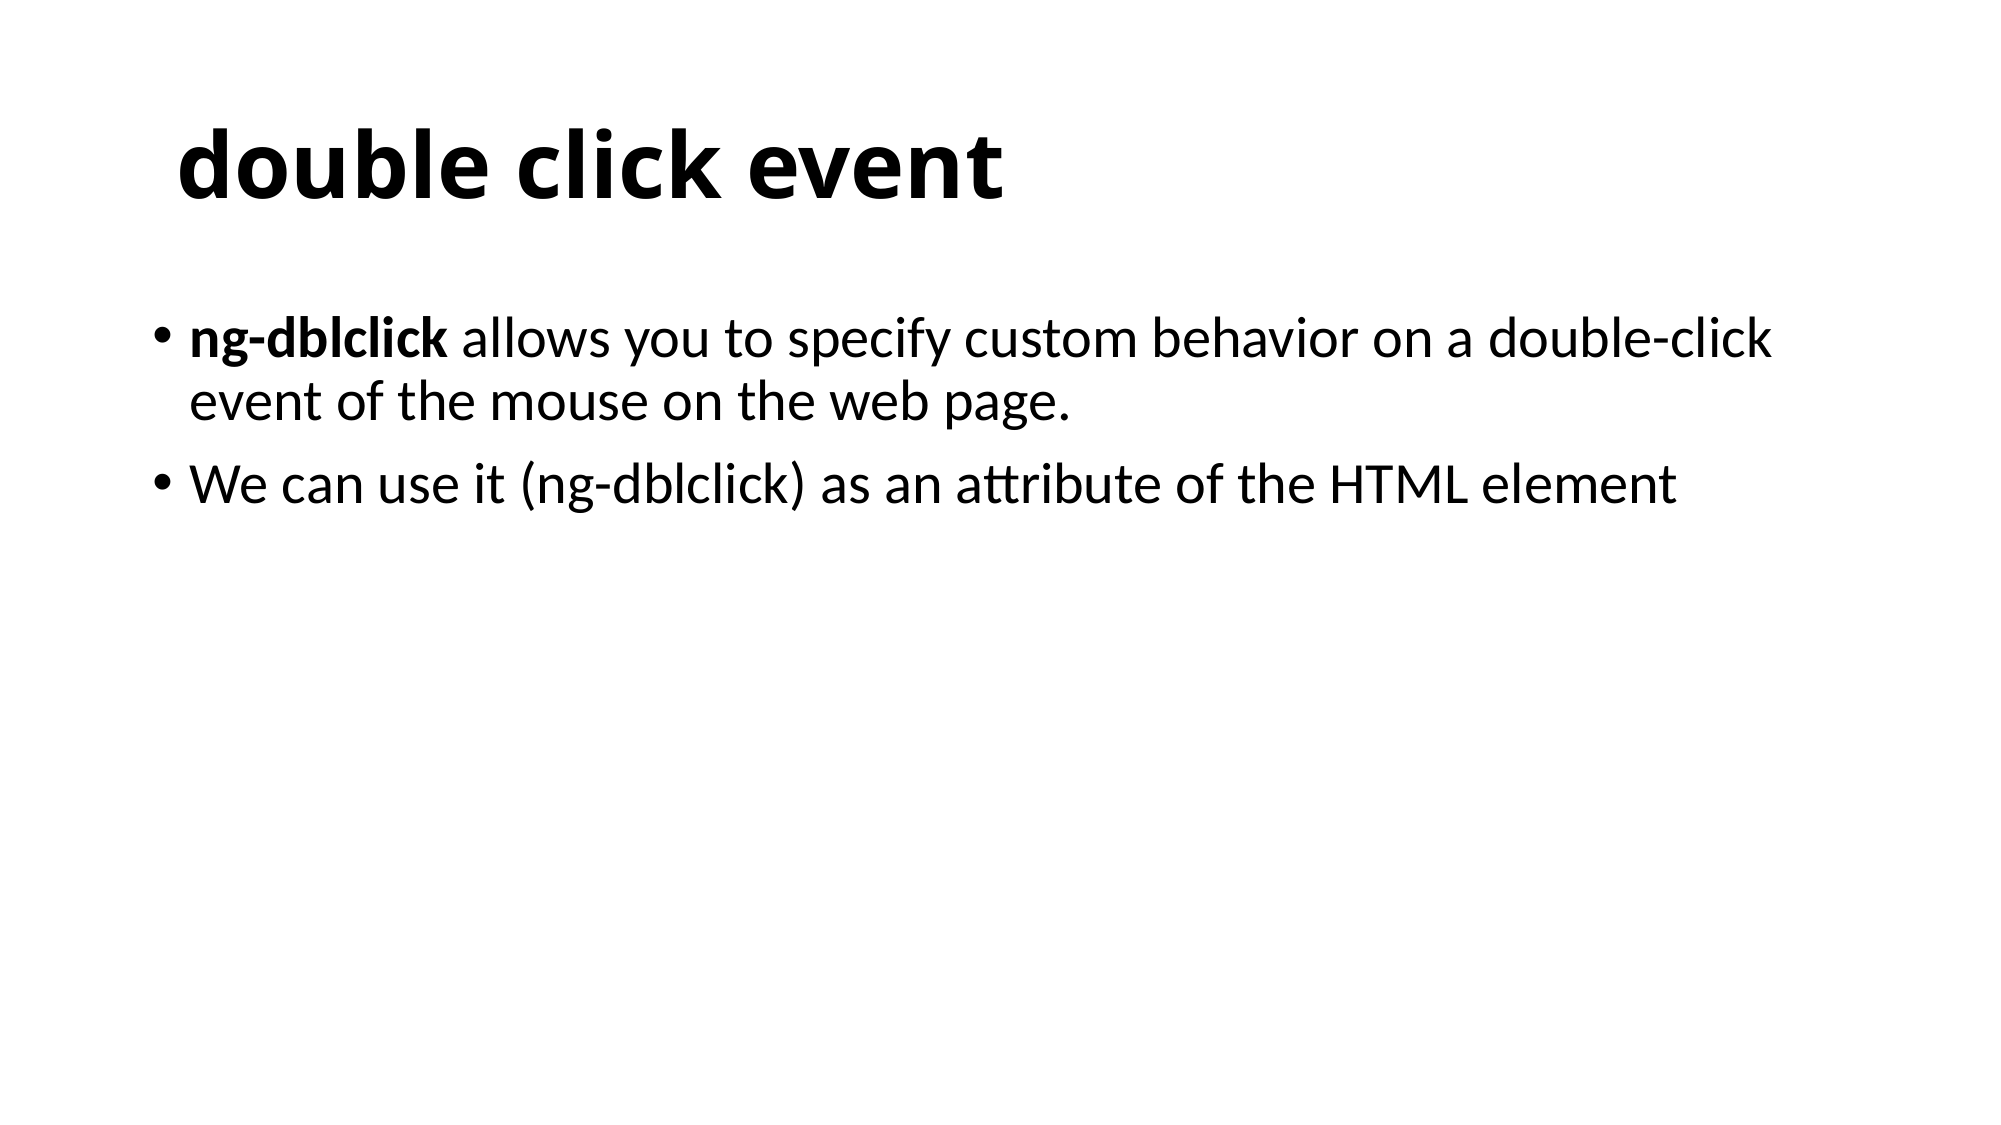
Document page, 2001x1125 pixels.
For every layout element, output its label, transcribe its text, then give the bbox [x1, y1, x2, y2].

list ng-dblclick allows you to specify custom behavior on a double-click event of the mouse on the web page. We can use it (ng-dblclick) as an attribute of the HTML element [137, 299, 1863, 1014]
title double click event [137, 59, 1863, 278]
